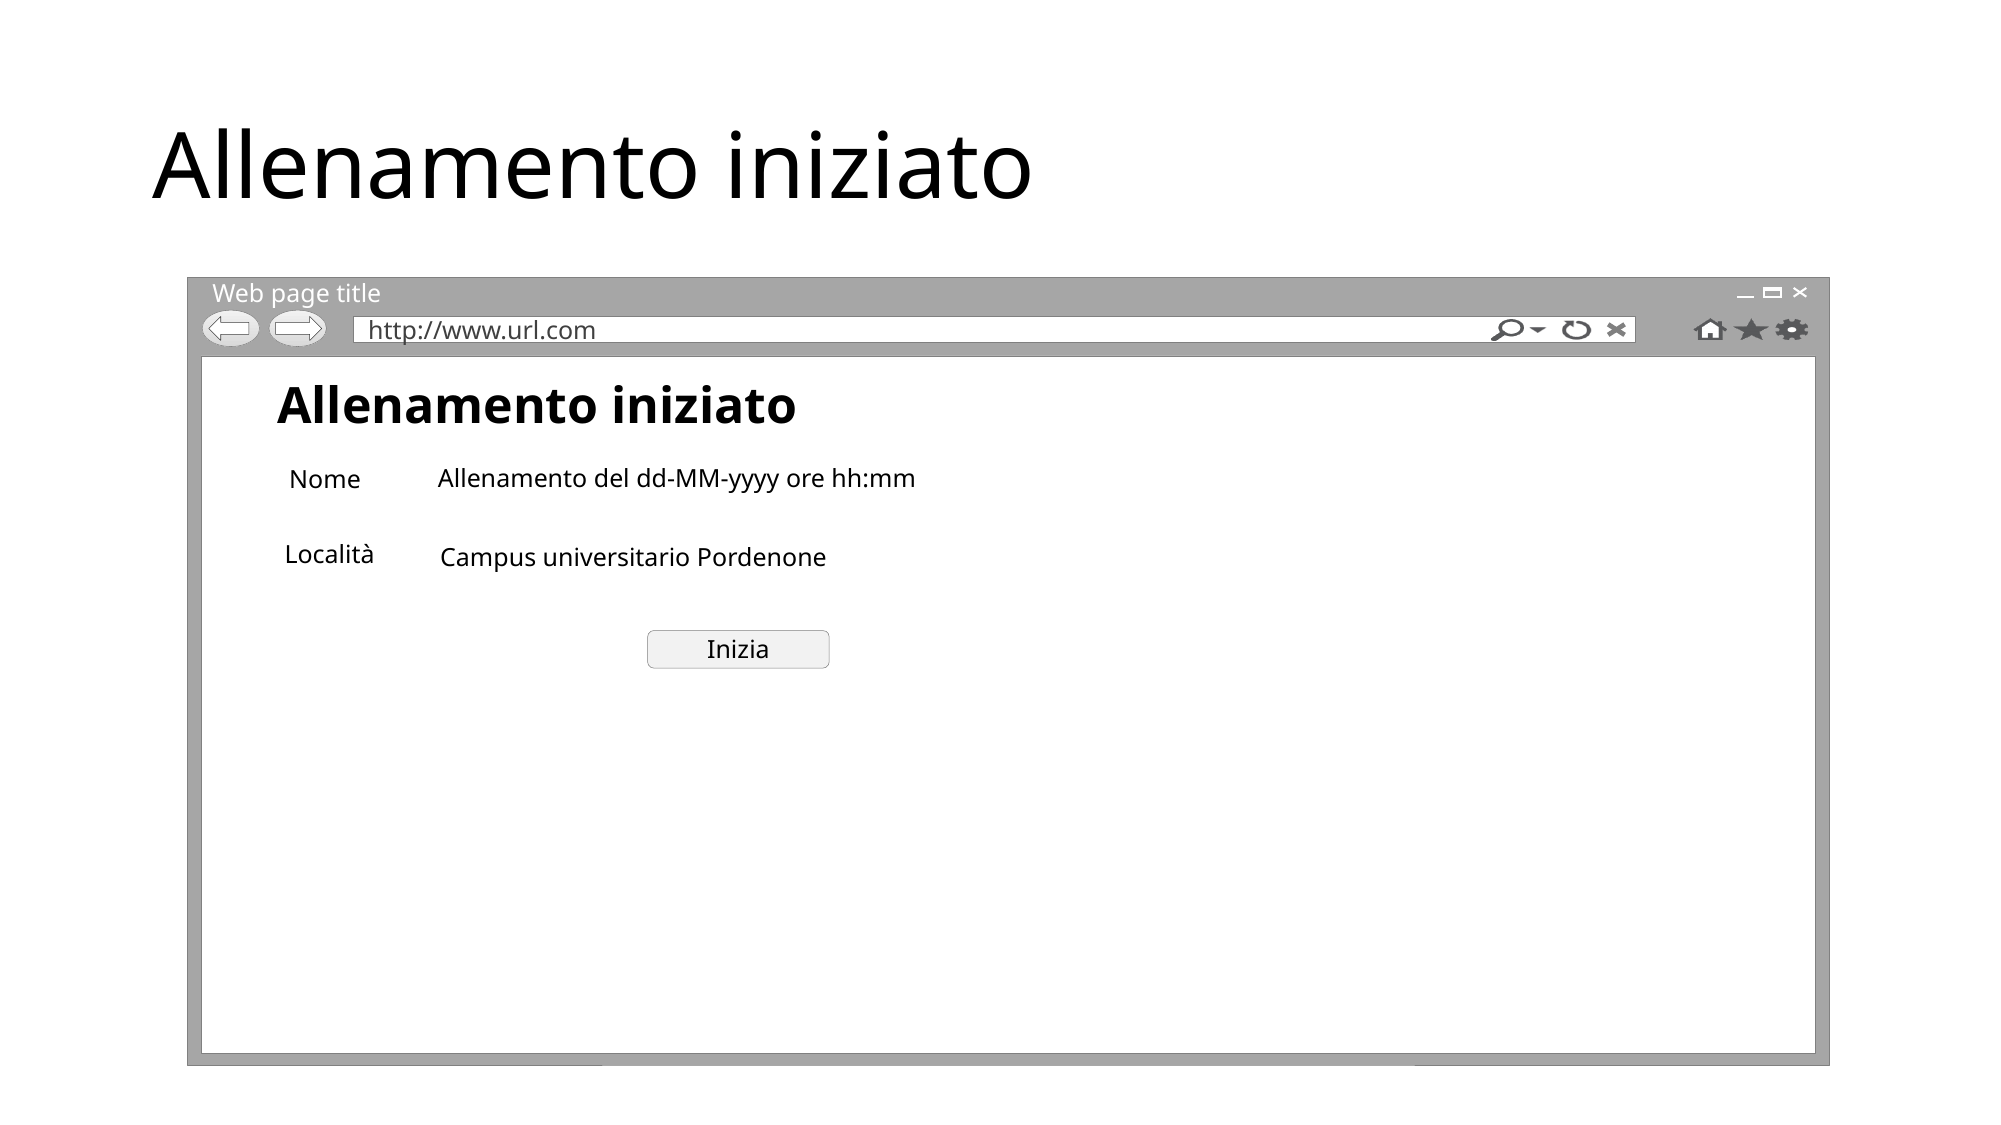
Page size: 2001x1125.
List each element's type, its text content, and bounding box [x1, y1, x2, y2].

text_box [187, 277, 1830, 1066]
title Allenamento iniziato [137, 59, 1863, 278]
